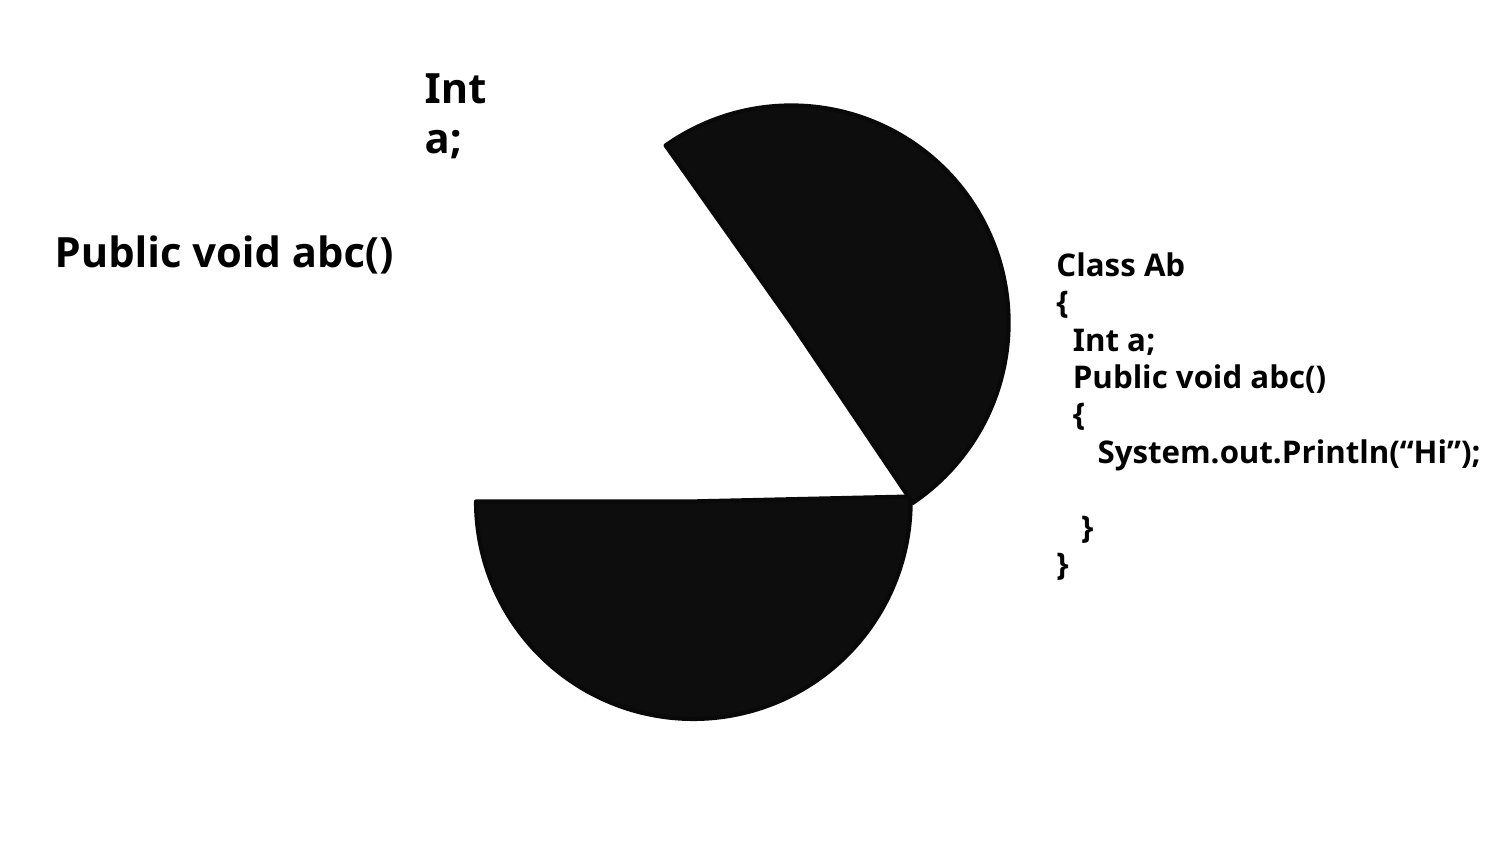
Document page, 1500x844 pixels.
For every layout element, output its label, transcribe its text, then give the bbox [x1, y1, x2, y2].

text_box Int a; [409, 54, 543, 169]
text_box Public void abc() [39, 218, 422, 284]
text_box Class Ab { Int a; Public void abc() { System.out.Println(“Hi”); } } [1041, 237, 1500, 590]
text_box [473, 494, 913, 722]
text_box [663, 103, 1011, 506]
